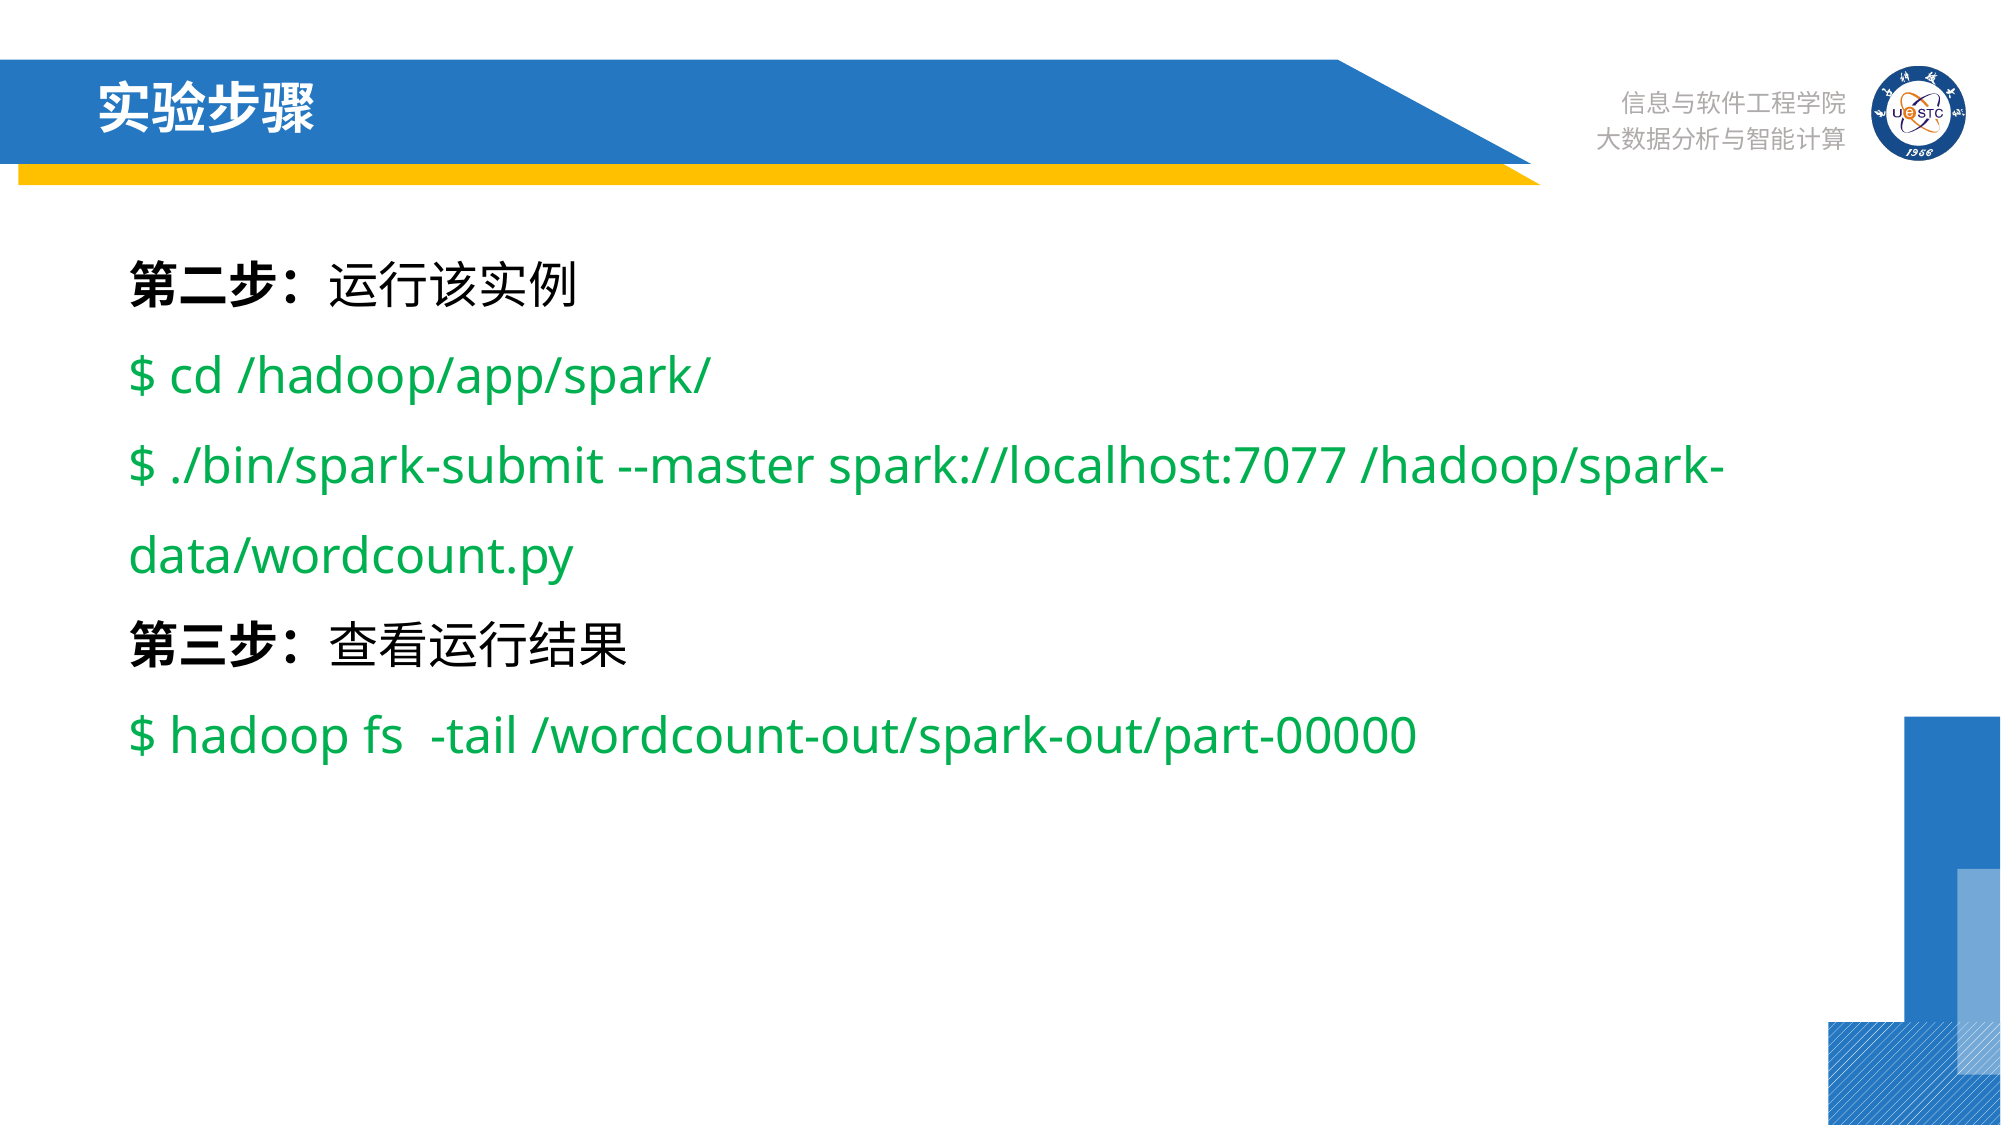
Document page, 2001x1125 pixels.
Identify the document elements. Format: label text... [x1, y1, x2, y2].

text_box 第二步：运行该实例 $ cd /hadoop/app/spark/ $ ./bin/spark-submit --master spark://localhost:7077 /hadoop/spark-data/wordcount.py 第三步：查看运行结果 $ hadoop fs -tail /wordcount-out/spark-out/part-00000 [113, 216, 1887, 839]
picture [1866, 60, 1972, 166]
title 实验步骤 [80, 72, 903, 148]
